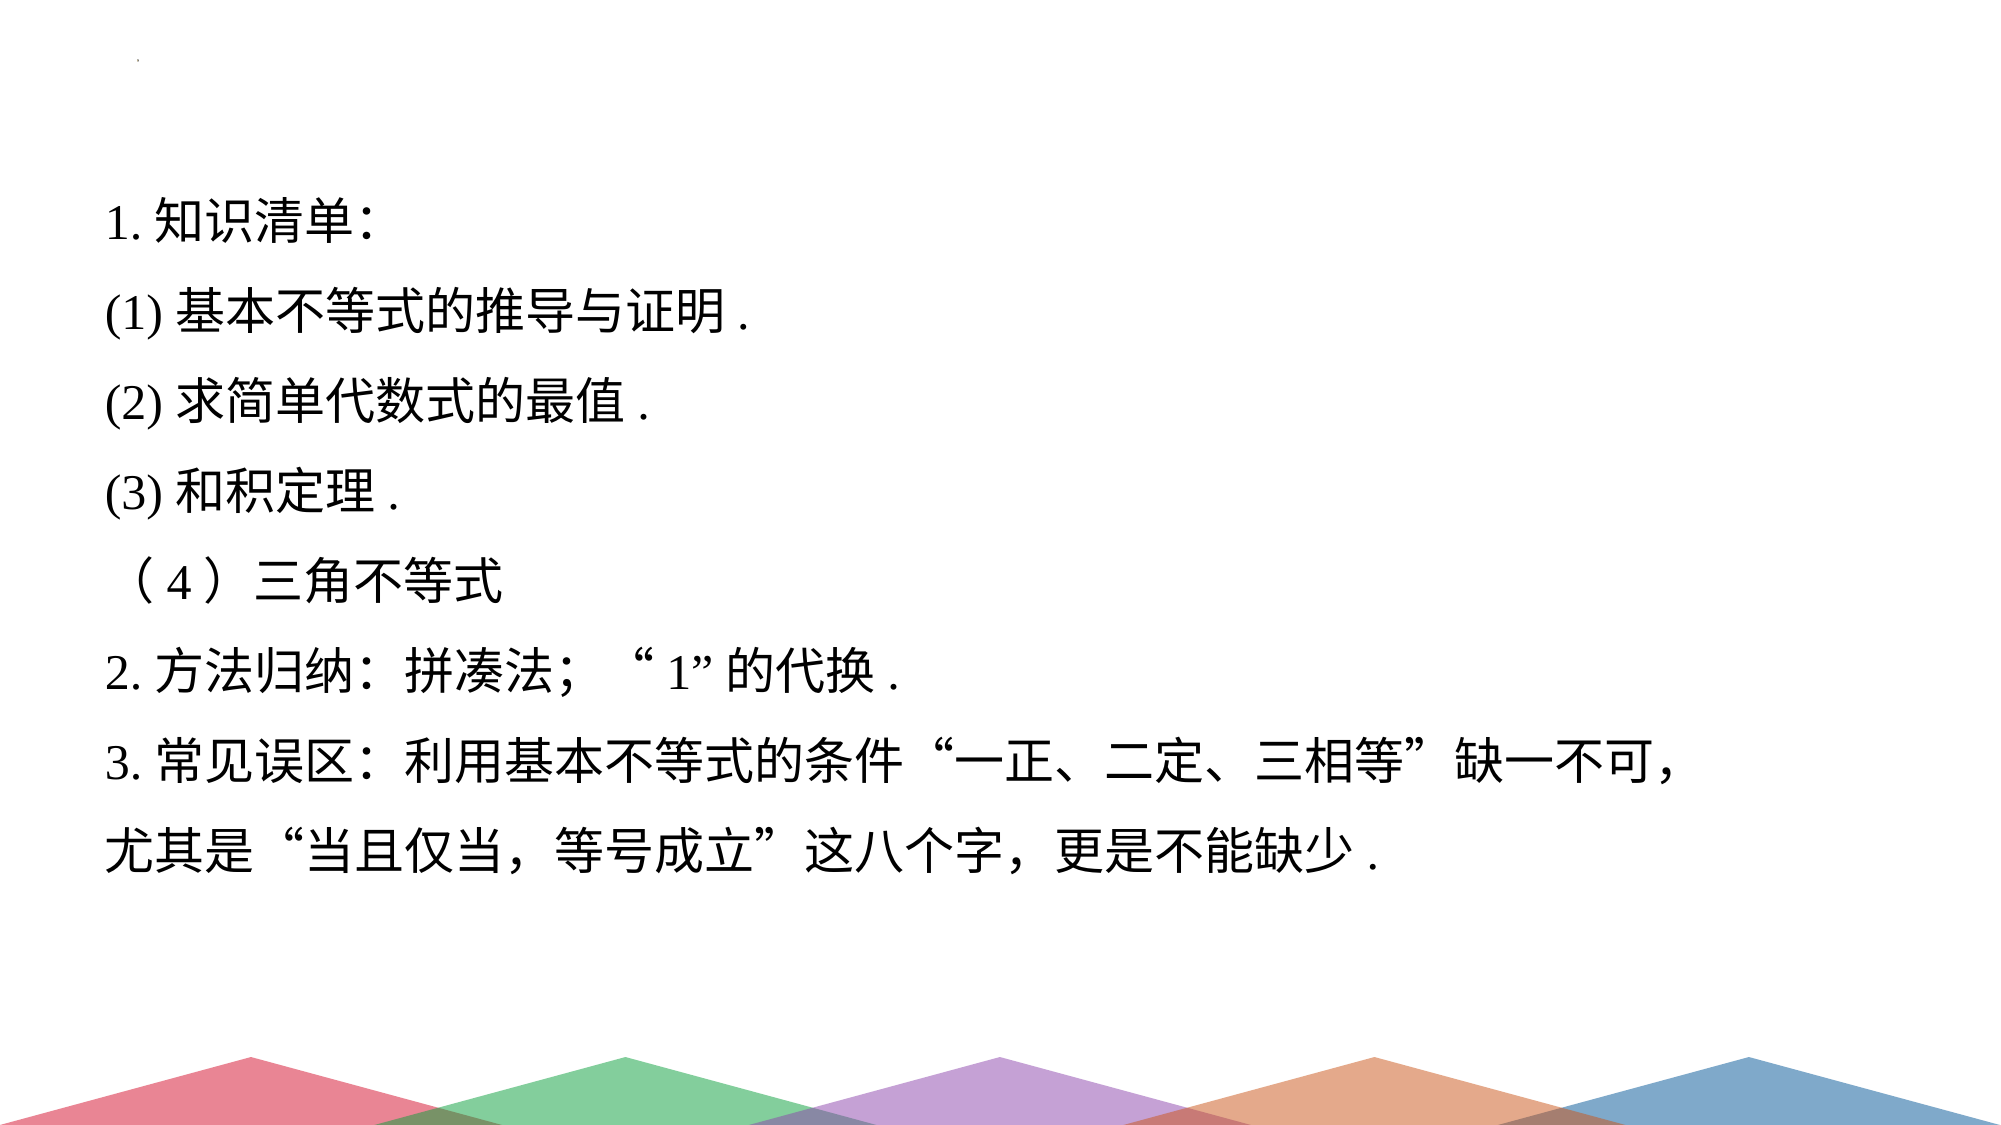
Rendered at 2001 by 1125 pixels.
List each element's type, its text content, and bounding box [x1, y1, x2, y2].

text_box [1563, 1057, 2000, 1125]
text_box [1123, 1057, 1626, 1125]
text_box [374, 1057, 811, 1125]
text_box [748, 1057, 1186, 1125]
text_box 1.知识清单： (1)基本不等式的推导与证明. (2)求简单代数式的最值. (3)和积定理. （4）三角不等式 2.方法归纳：拼凑法；“1”的代换. 3.常见误区：利用基本不等式的条件“一正、二定、三相等”缺一不可， 尤其是“当且仅当，等号成立”这八个字，更是不能缺少. [84, 149, 1954, 890]
text_box [0, 1057, 437, 1125]
